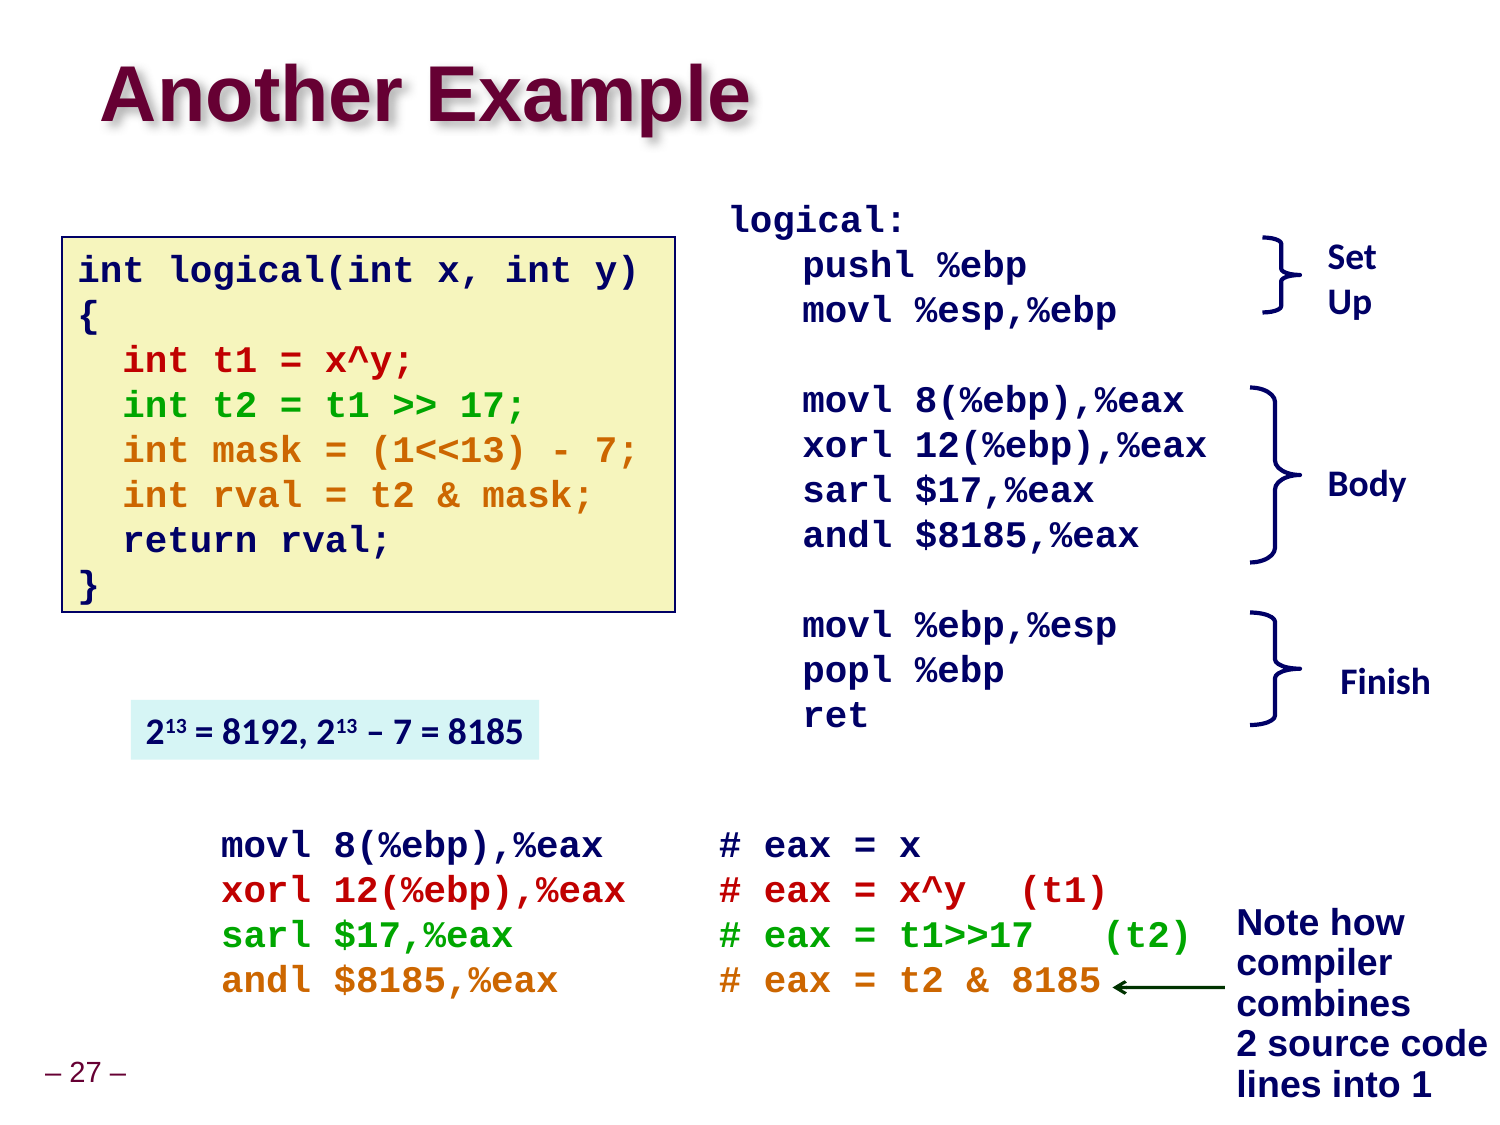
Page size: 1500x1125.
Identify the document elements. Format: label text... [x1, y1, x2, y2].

text_box logical: pushl %ebp movl %esp,%ebp movl 8(%ebp),%eax xorl 12(%ebp),%eax sarl $17,%eax andl $8185,%eax movl %ebp,%esp popl %ebp ret [712, 187, 1388, 742]
text_box movl 8(%ebp),%eax # eax = x xorl 12(%ebp),%eax # eax = x^y (t1) sarl $17,%eax # eax = t1>>17 (t2) andl $8185,%eax # eax = t2 & 8185 [187, 812, 1250, 1007]
text_box Finish [1325, 649, 1447, 710]
title Another Example [99, 49, 1069, 145]
text_box 213 = 8192, 213 – 7 = 8185 [130, 699, 540, 760]
text_box [1250, 612, 1301, 726]
text_box Set Up [1312, 224, 1392, 330]
text_box [1250, 387, 1301, 563]
text_box Body [1312, 451, 1422, 512]
text_box [1262, 237, 1300, 313]
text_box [1112, 895, 1500, 1117]
text_box int logical(int x, int y) { int t1 = x^y; int t2 = t1 >> 17; int mask = (1<<13) - 7; int rval = t2 & mask; return rval; } [62, 237, 675, 612]
